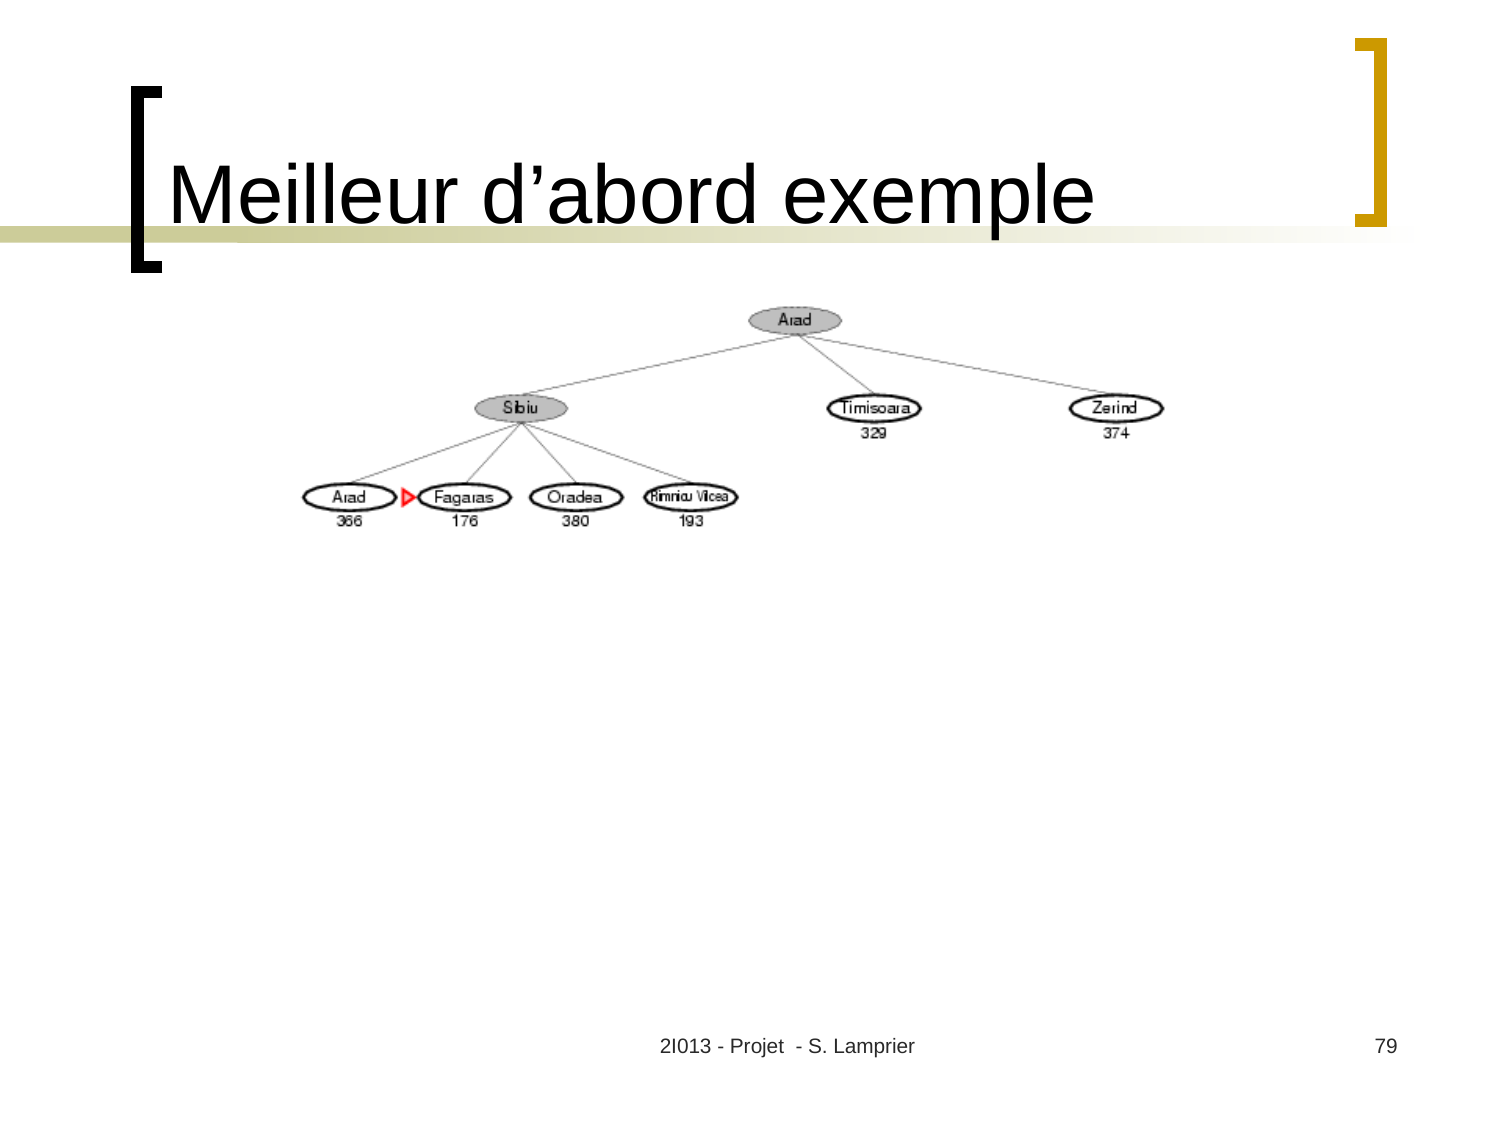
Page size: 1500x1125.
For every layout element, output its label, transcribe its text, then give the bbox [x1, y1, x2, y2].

slide_number 79 [1099, 1024, 1413, 1101]
title Meilleur d’abord exemple [152, 15, 1328, 248]
picture [287, 299, 1185, 627]
footer 2I013 - Projet - S. Lamprier [549, 1024, 1026, 1101]
